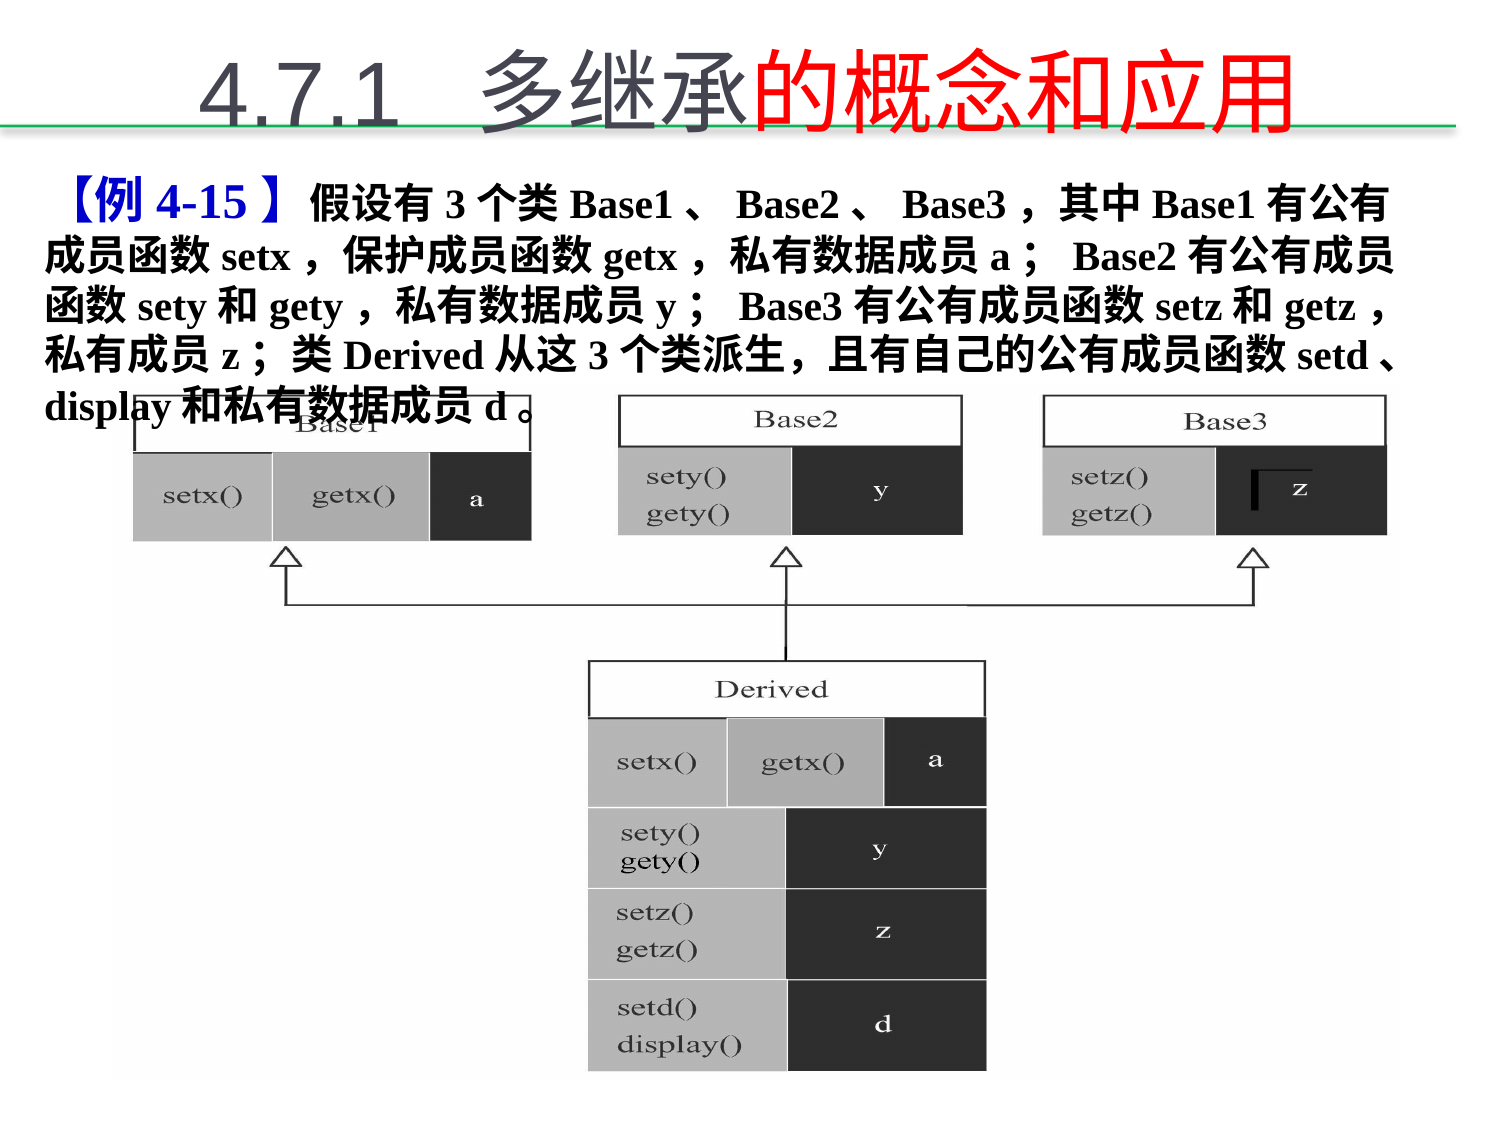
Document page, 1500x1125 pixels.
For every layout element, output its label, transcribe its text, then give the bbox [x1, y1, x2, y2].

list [111, 384, 1403, 1078]
title 4.7.1 多继承的概念和应用 [111, 42, 1388, 138]
text_box 【例4-15】假设有3个类Base1、Base2、Base3，其中Base1有公有成员函数setx，保护成员函数getx，私有数据成员a；Base2有公有成员函数sety和gety，私有数据成员y；Base3有公有成员函数setz和getz，私有成员z；类Derived从这3个类派生，且有自己的公有成员函数setd、display和私有数据成员d。 [29, 160, 1448, 436]
